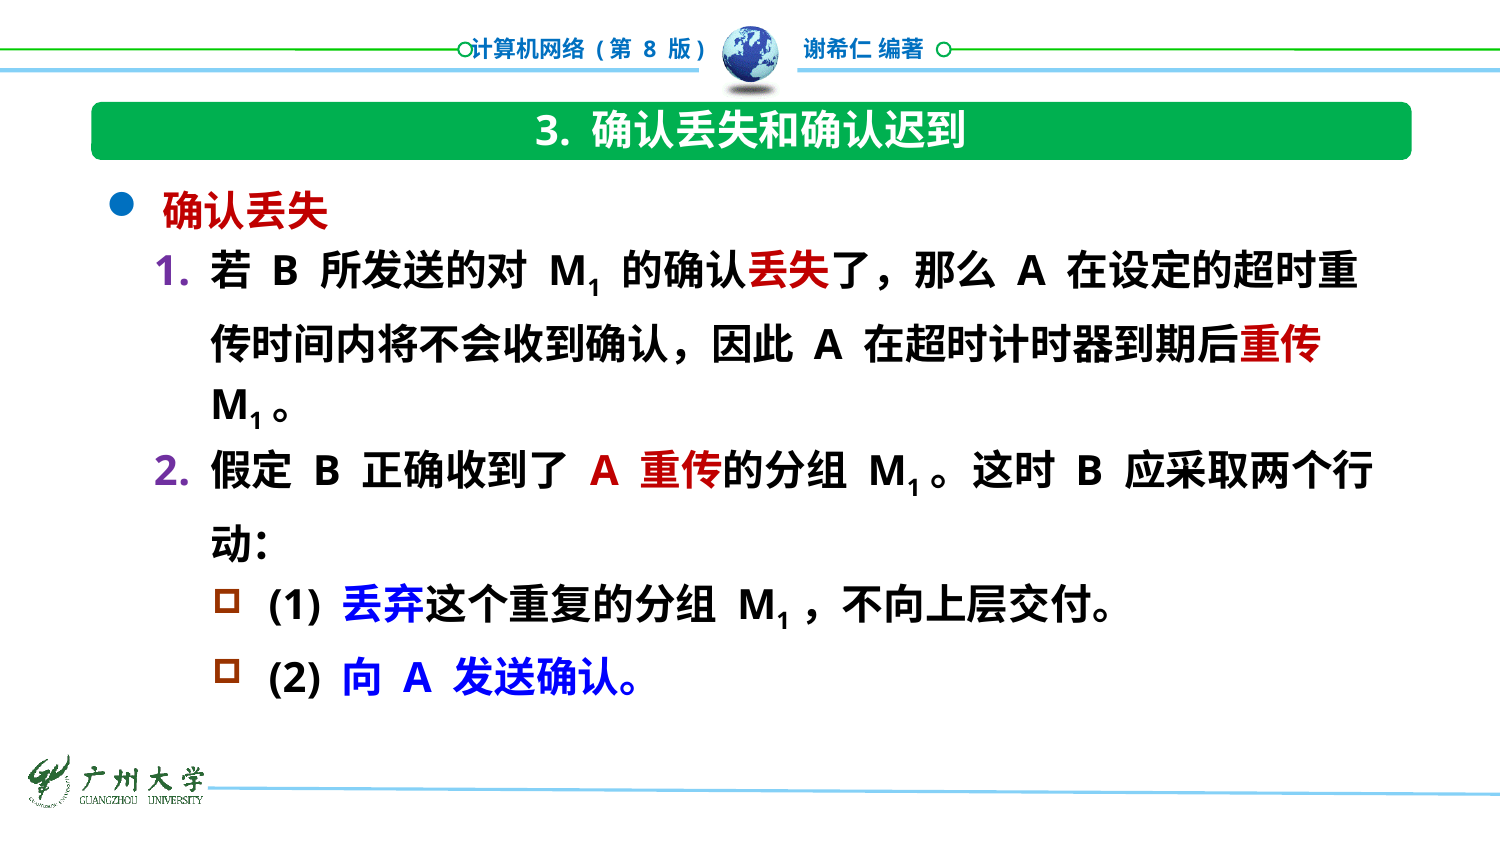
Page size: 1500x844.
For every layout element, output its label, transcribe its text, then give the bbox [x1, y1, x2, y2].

text_box 3. 确认丢失和确认迟到 [520, 96, 983, 160]
picture [28, 754, 204, 808]
picture [720, 24, 780, 96]
text_box 确认丢失 若 B 所发送的对 M1 的确认丢失了，那么 A 在设定的超时重传时间内将不会收到确认，因此 A 在超时计时器到期后重传 M1。 假定 B 正确收到了 A 重传的分组 M1。这时 B 应采取两个行动： (1) 丢弃这个重复的分组 M1，不向上层交付。 (2) 向 A 发送确认。 [91, 160, 1412, 709]
text_box [91, 101, 520, 160]
text_box [983, 101, 1412, 160]
